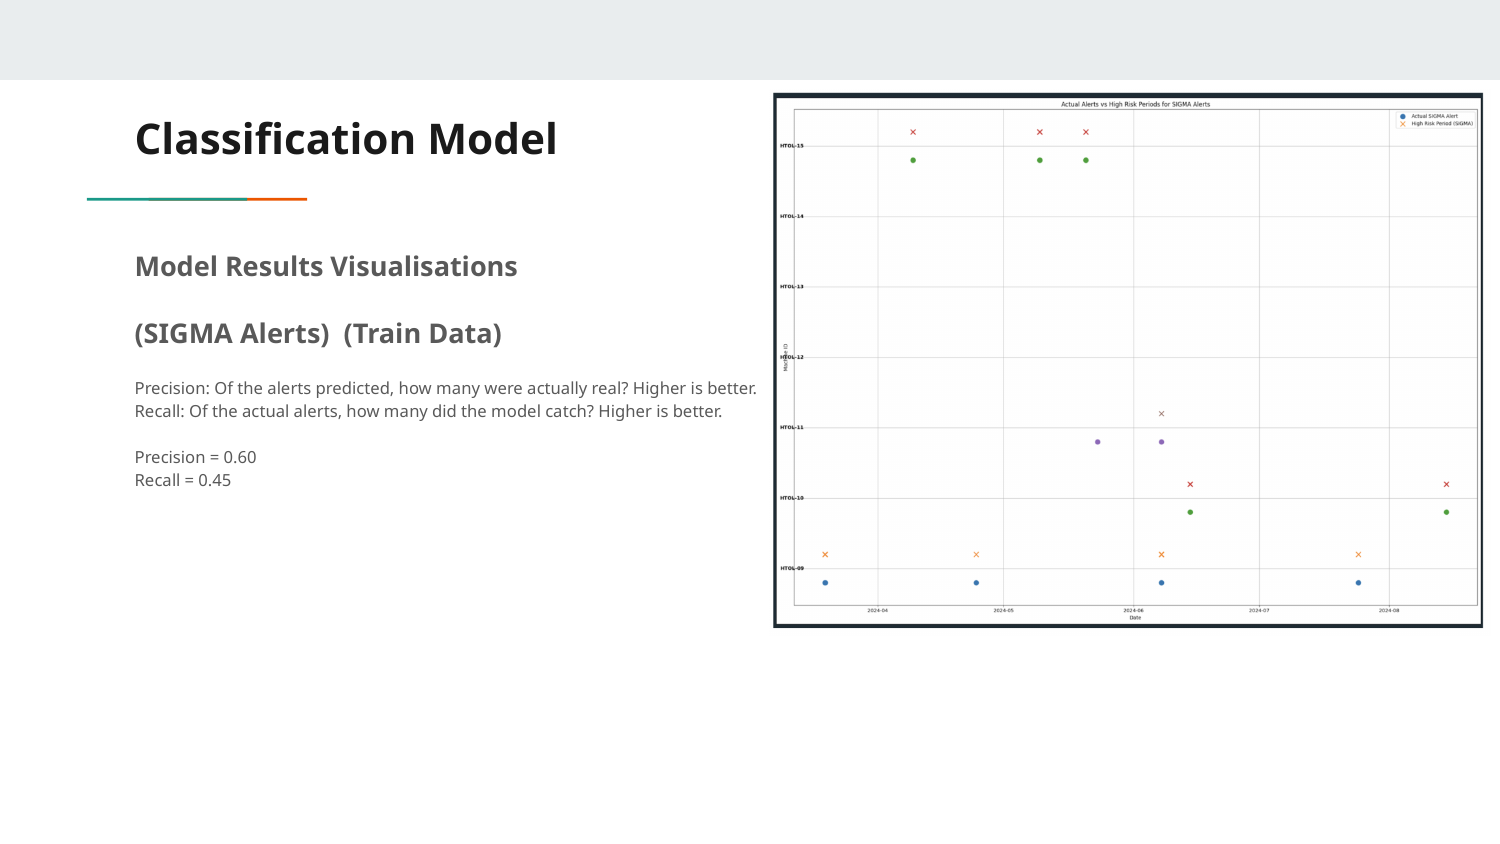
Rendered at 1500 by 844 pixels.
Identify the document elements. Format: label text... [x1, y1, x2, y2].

list Model Results Visualisations (SIGMA Alerts) (Train Data) Precision: Of the alerts predicted, how many were actually real? Higher is better. Recall: Of the actual alerts, how many did the model catch? Higher is better. Precision = 0.60 Recall = 0.45 [119, 226, 1467, 824]
picture [769, 88, 1491, 636]
title Classification Model [119, 94, 764, 183]
